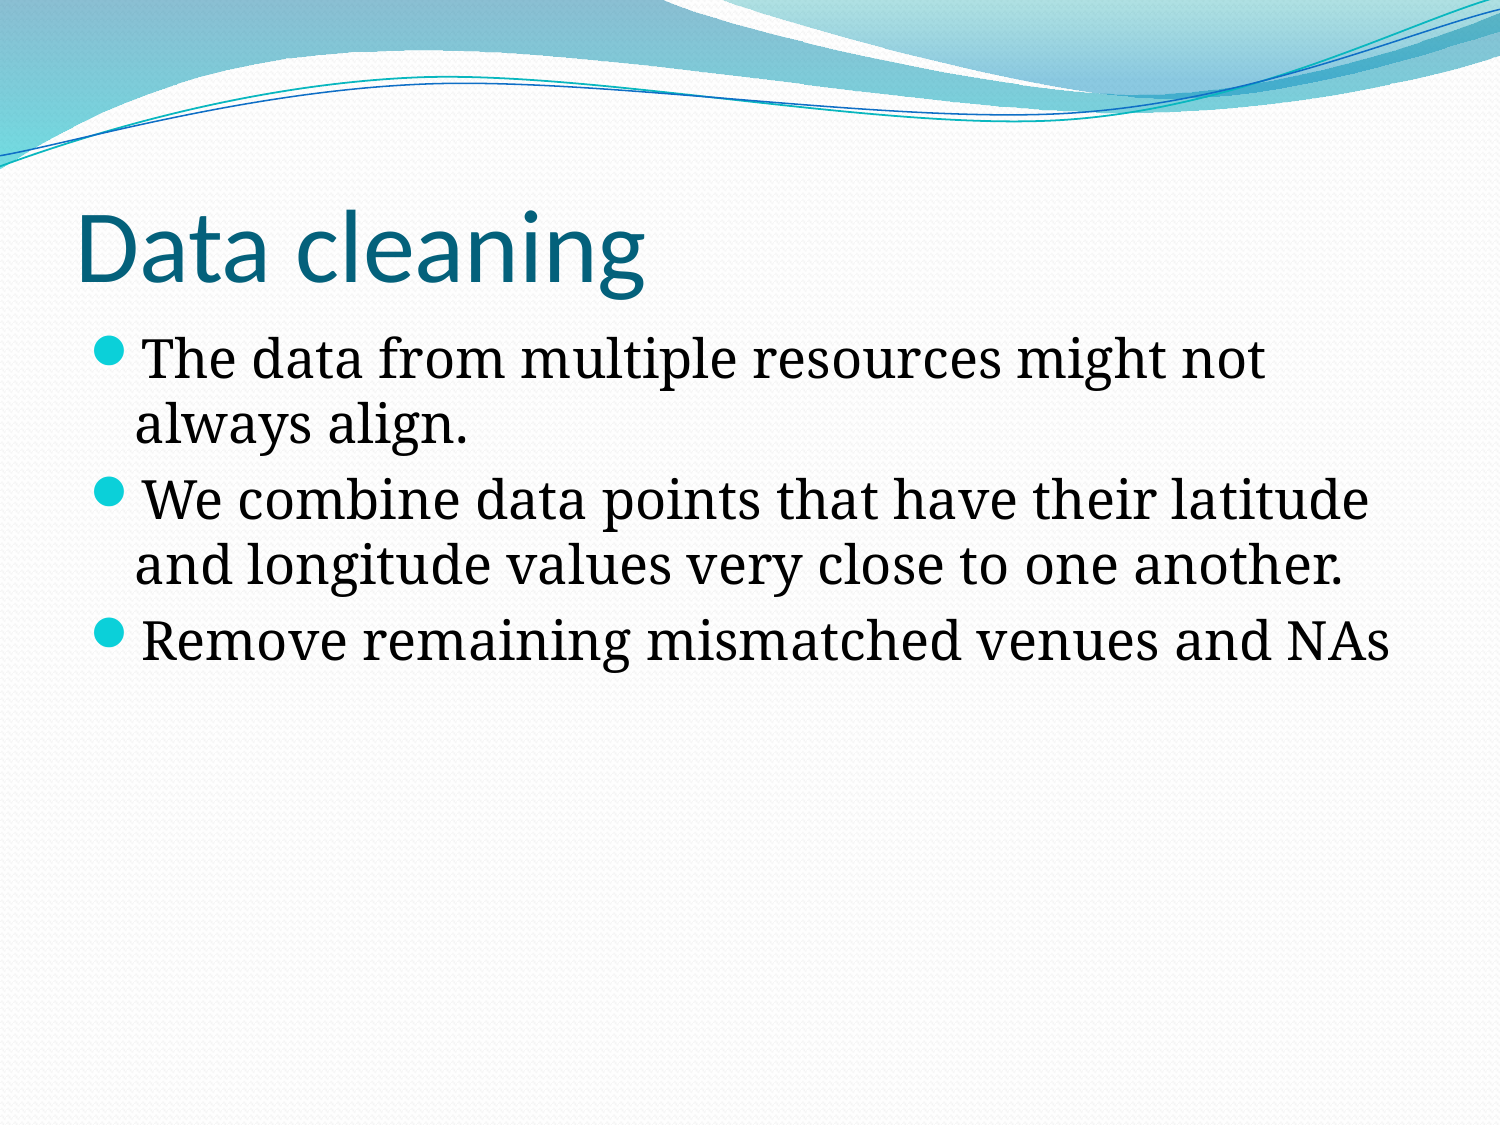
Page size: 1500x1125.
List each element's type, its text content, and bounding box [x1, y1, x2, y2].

list The data from multiple resources might not always align. We combine data points that have their latitude and longitude values very close to one another. Remove remaining mismatched venues and NAs [75, 317, 1425, 1038]
title Data cleaning [75, 115, 1425, 303]
